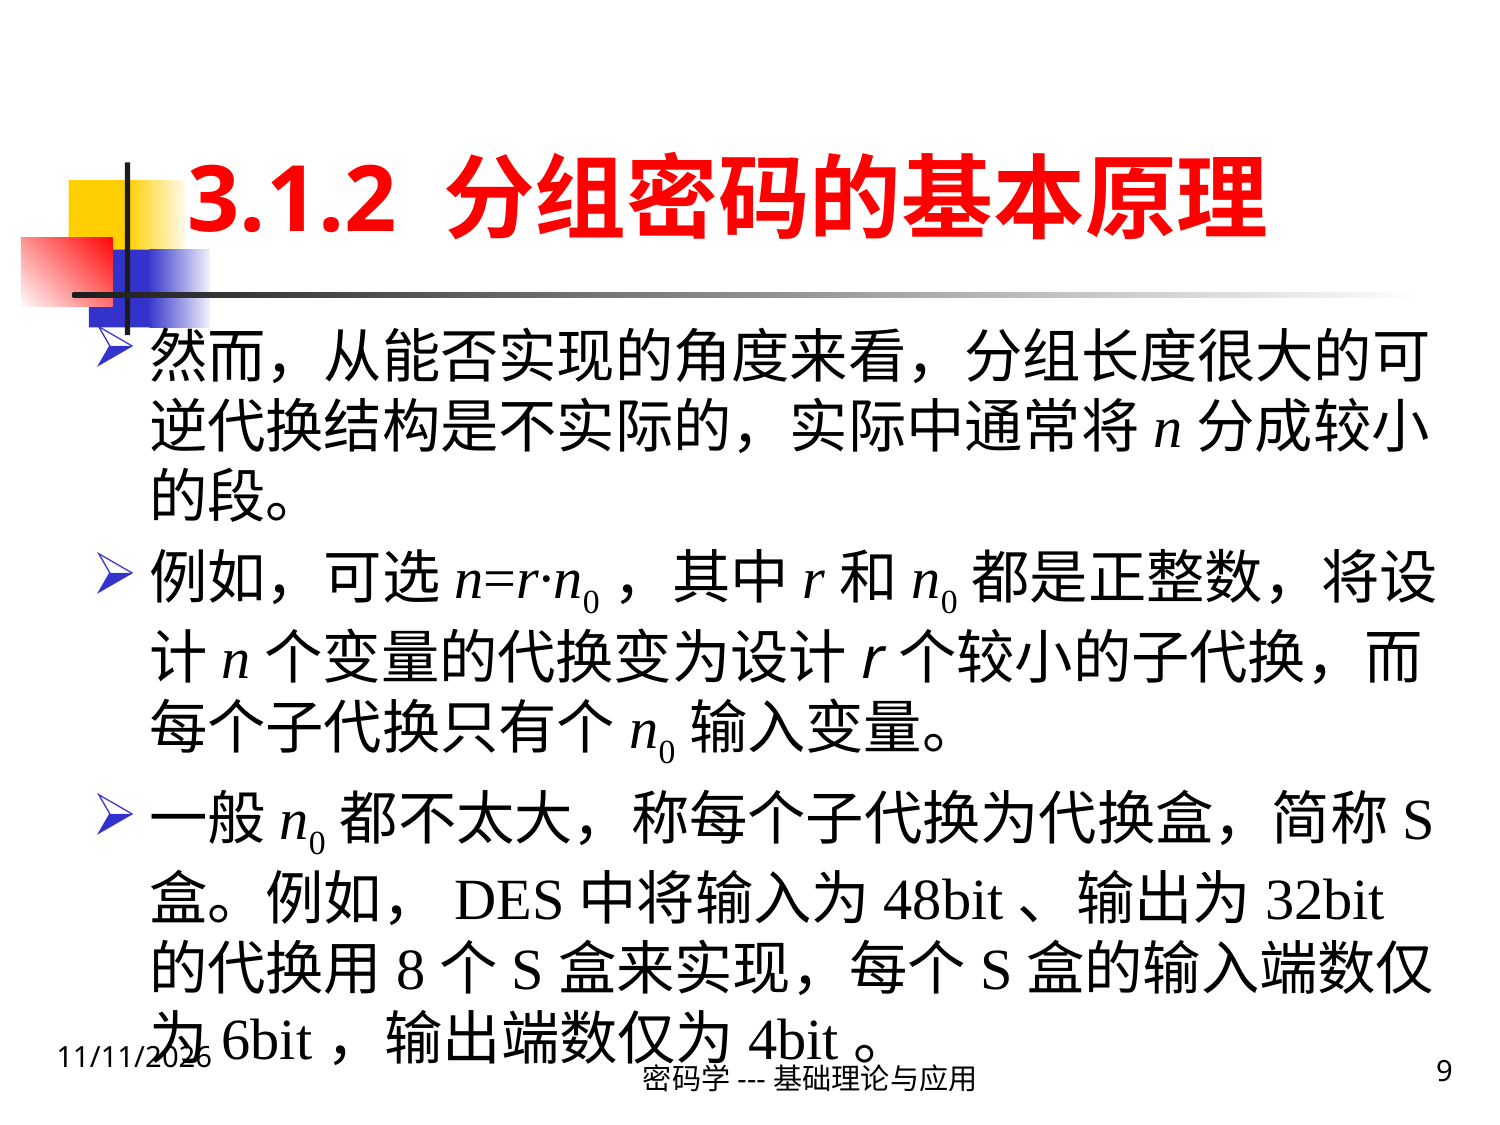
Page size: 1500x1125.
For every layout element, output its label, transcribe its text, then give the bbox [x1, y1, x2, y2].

slide_number 9 [1154, 1023, 1468, 1100]
list 然而，从能否实现的角度来看，分组长度很大的可逆代换结构是不实际的，实际中通常将n分成较小的段。 例如，可选n=r∙n0，其中r和n0都是正整数，将设计n个变量的代换变为设计r个较小的子代换，而每个子代换只有个n0输入变量。 一般n0都不太大，称每个子代换为代换盒，简称S盒。例如，DES中将输入为48bit、输出为32bit的代换用8个S盒来实现，每个S盒的输入端数仅为6bit，输出端数仅为4bit。 [77, 311, 1469, 991]
title 3.1.2 分组密码的基本原理 [172, 126, 1452, 311]
footer 密码学---基础理论与应用 [572, 1027, 1049, 1103]
slide_number 2020\1\23 Thursday [41, 1019, 463, 1096]
